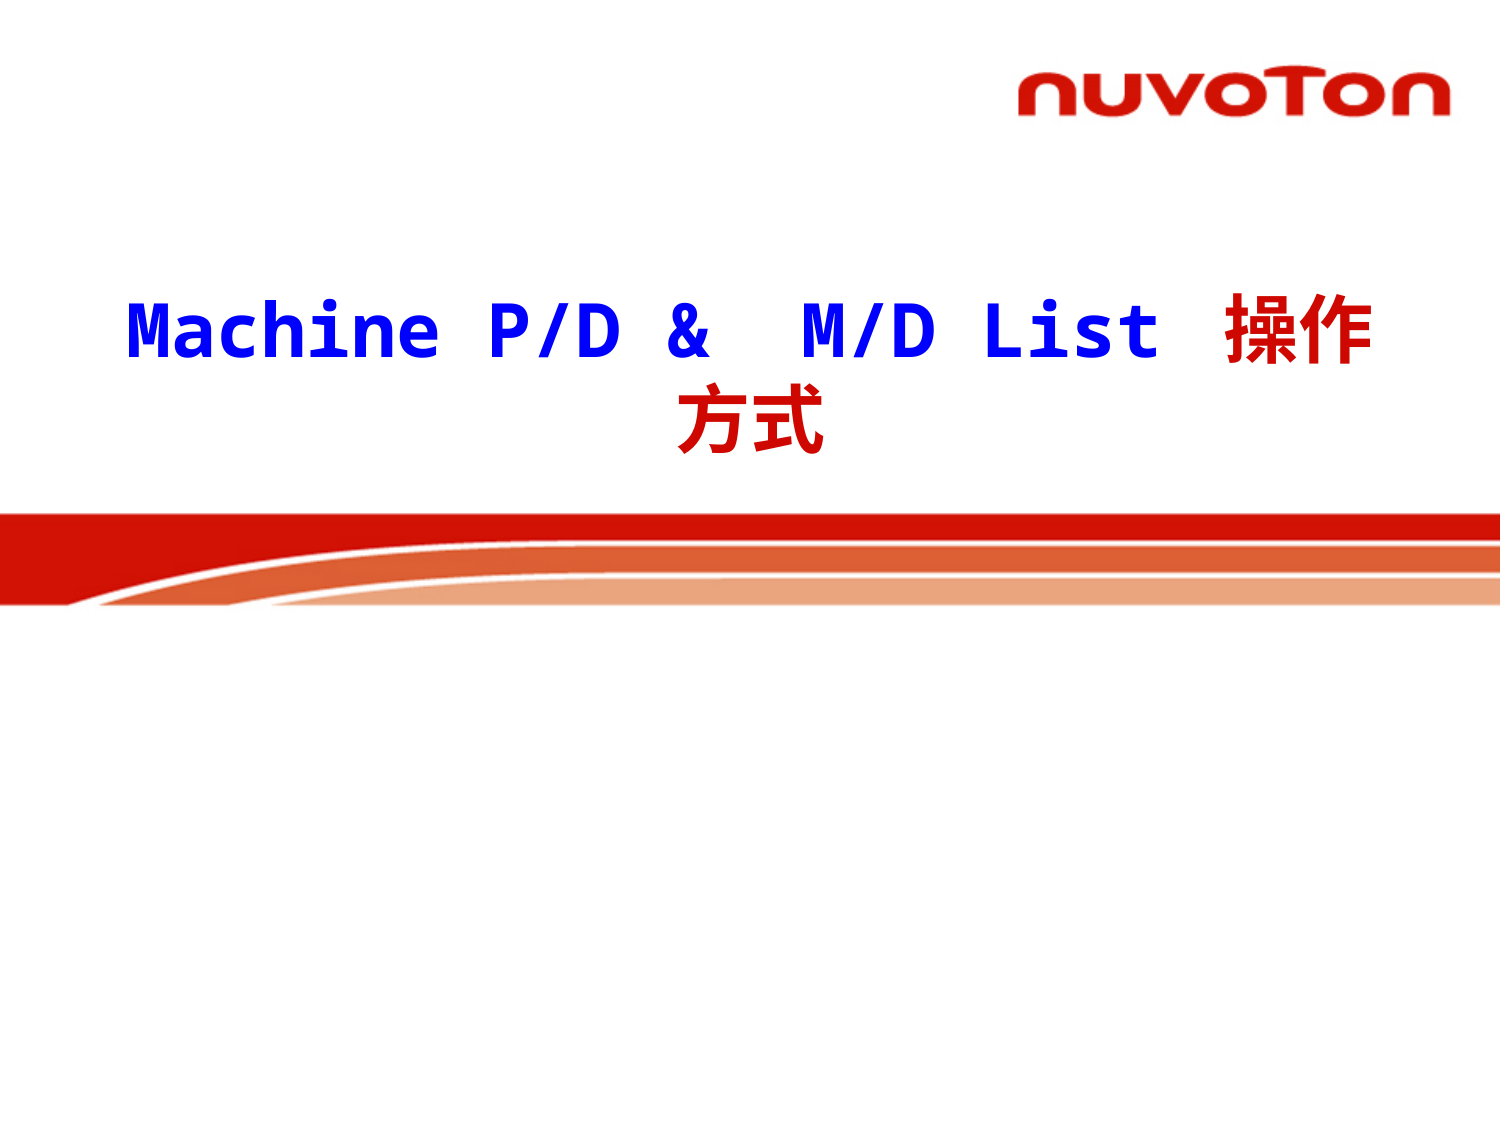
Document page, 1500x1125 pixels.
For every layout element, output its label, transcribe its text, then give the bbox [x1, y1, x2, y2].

title Machine P/D & M/D List 操作方式 [75, 337, 1425, 471]
picture [0, 0, 1500, 1125]
